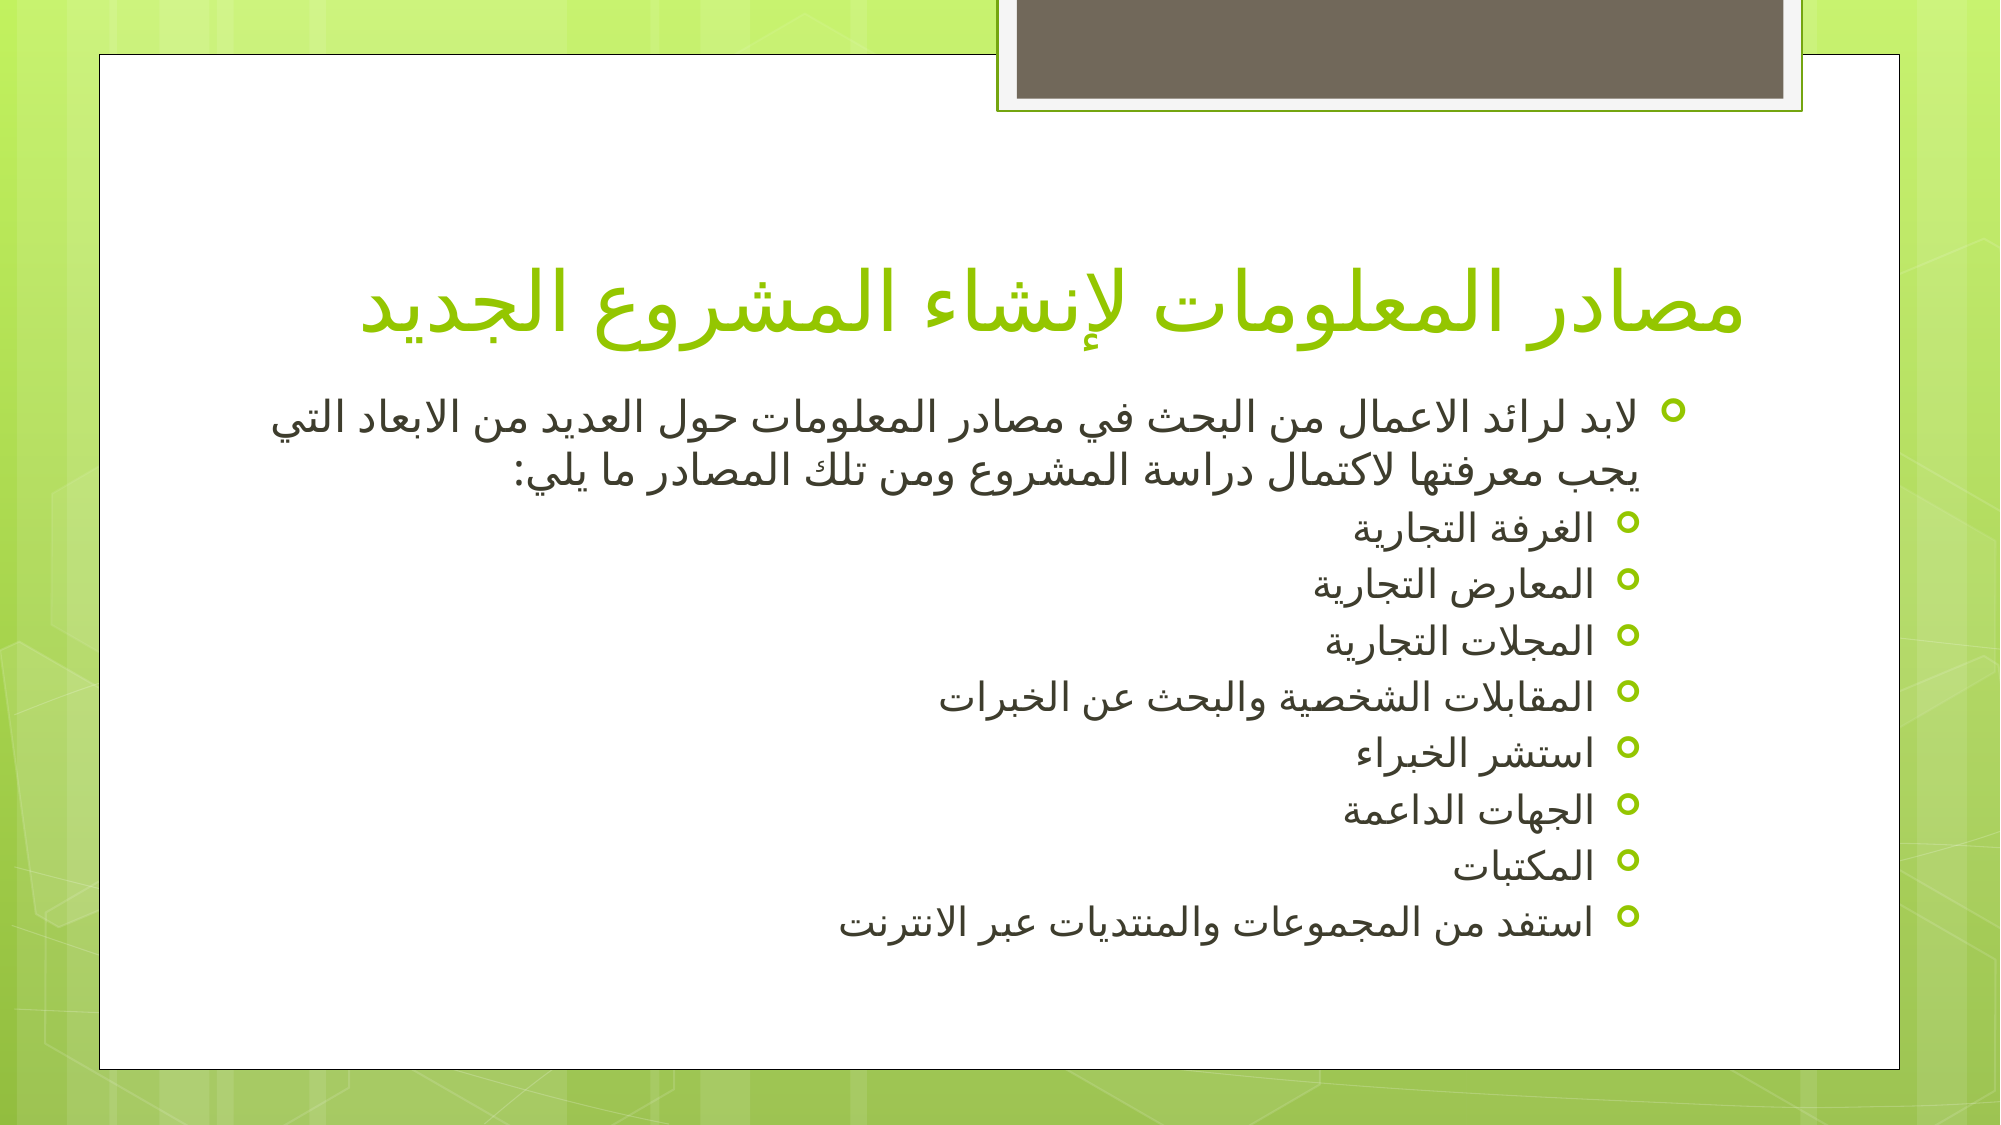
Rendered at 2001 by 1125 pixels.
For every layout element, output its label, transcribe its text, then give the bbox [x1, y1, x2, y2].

list لابد لرائد الاعمال من البحث في مصادر المعلومات حول العديد من الابعاد التي يجب معرفتها لاكتمال دراسة المشروع ومن تلك المصادر ما يلي: الغرفة التجارية المعارض التجارية المجلات التجارية المقابلات الشخصية والبحث عن الخبرات استشر الخبراء الجهات الداعمة المكتبات استفد من المجموعات والمنتديات عبر الانترنت [228, 381, 1711, 957]
title مصادر المعلومات لإنشاء المشروع الجديد [228, 168, 1765, 357]
